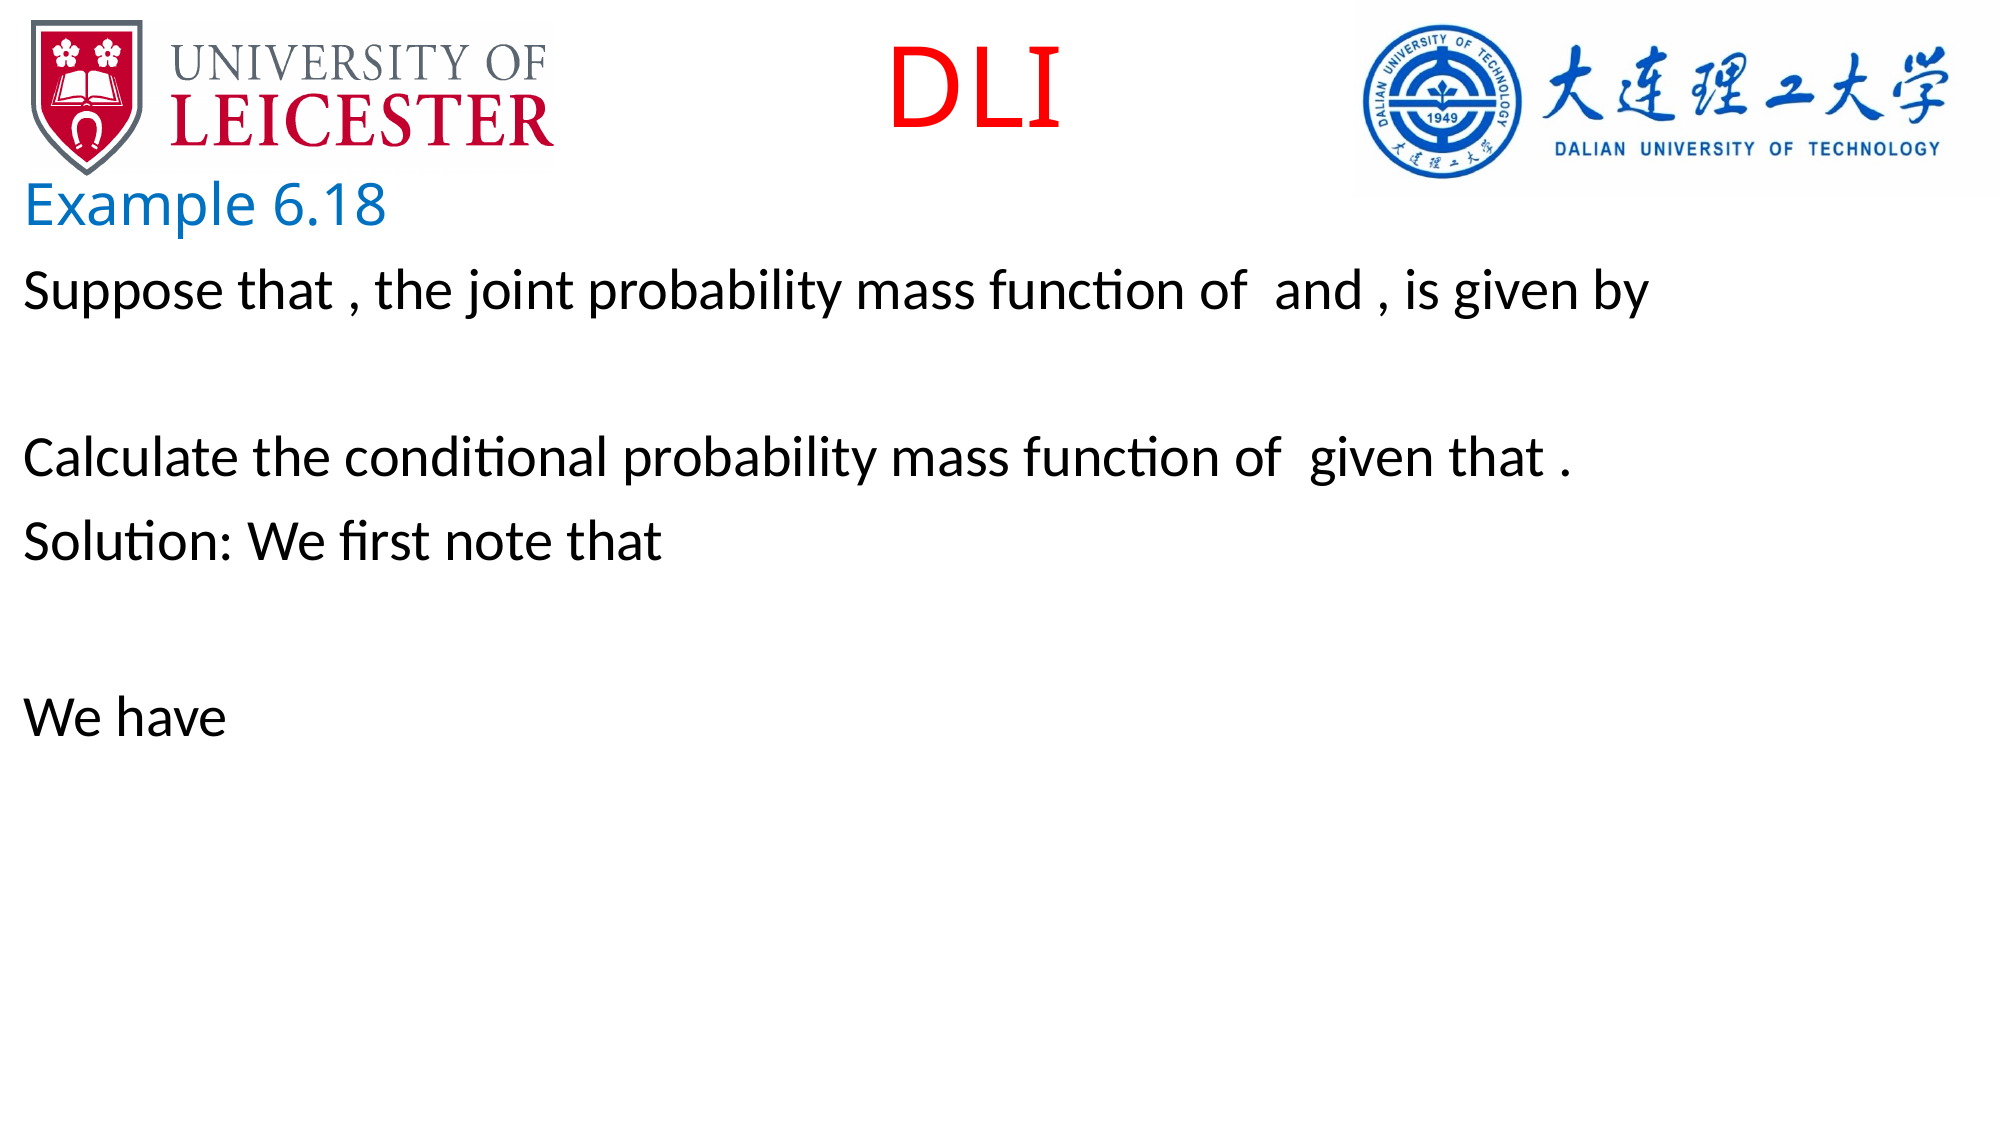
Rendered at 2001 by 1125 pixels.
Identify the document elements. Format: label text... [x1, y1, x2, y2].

picture [1353, 0, 2000, 197]
picture [31, 20, 554, 176]
text_box DLI [571, 7, 1353, 158]
